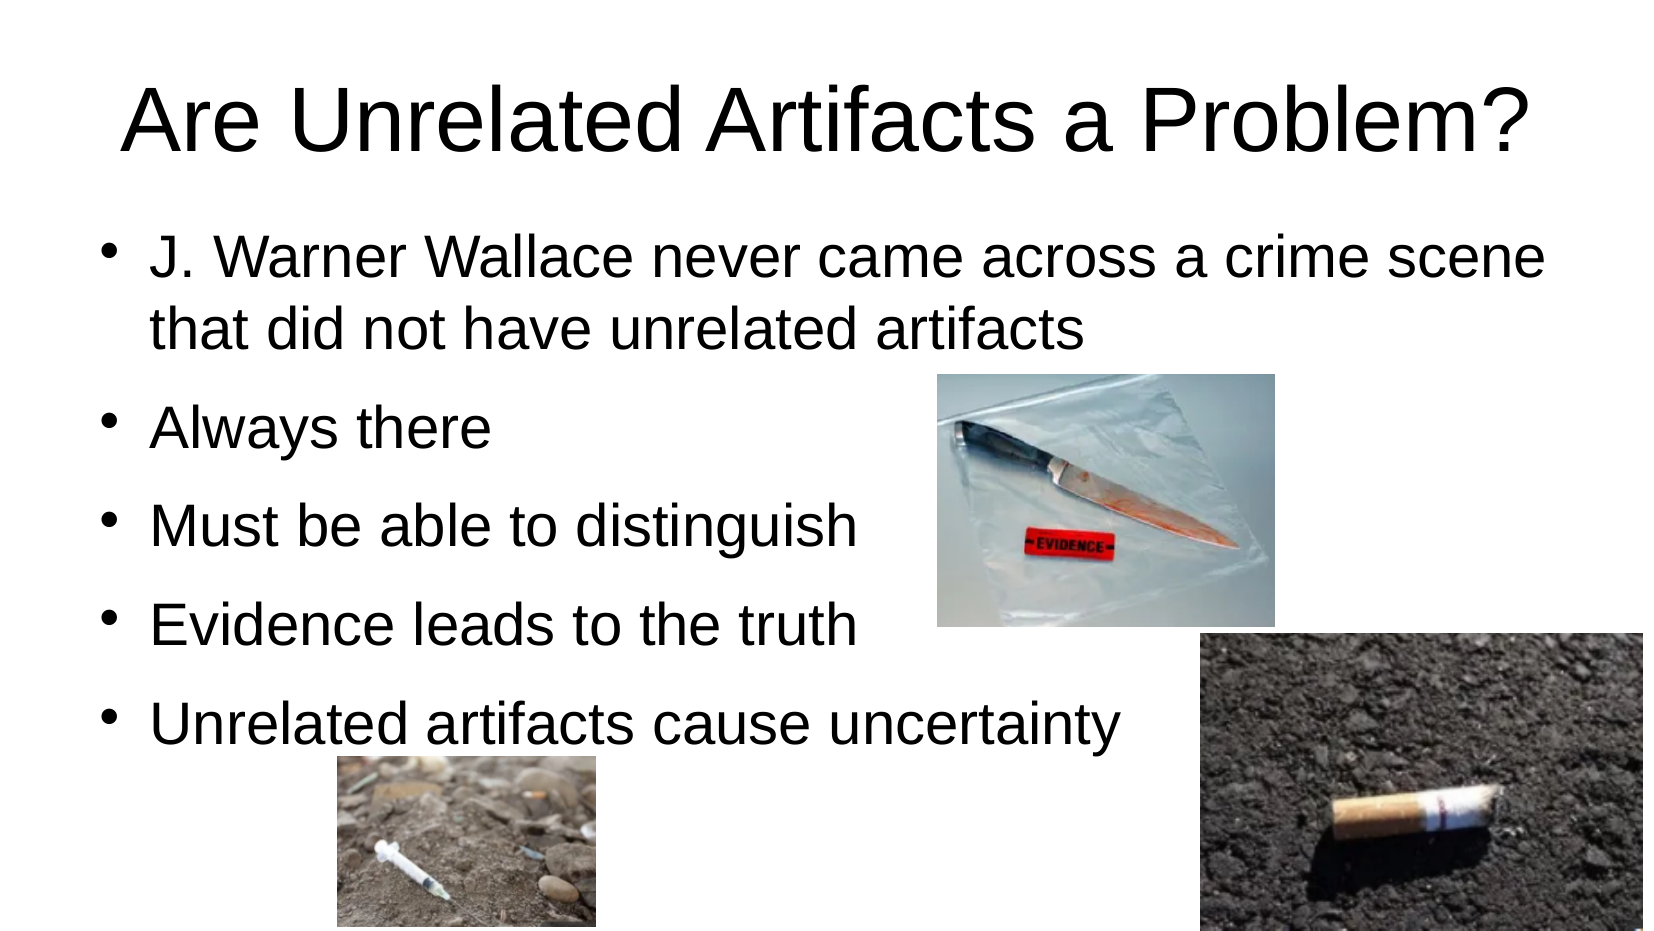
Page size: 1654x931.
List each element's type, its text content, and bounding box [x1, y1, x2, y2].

list J. Warner Wallace never came across a crime scene that did not have unrelated artifacts Always there Must be able to distinguish Evidence leads to the truth Unrelated artifacts cause uncertainty [82, 217, 1571, 757]
picture [337, 756, 596, 927]
title Are Unrelated Artifacts a Problem? [82, 37, 1571, 193]
picture [937, 374, 1276, 627]
picture [1199, 633, 1643, 931]
